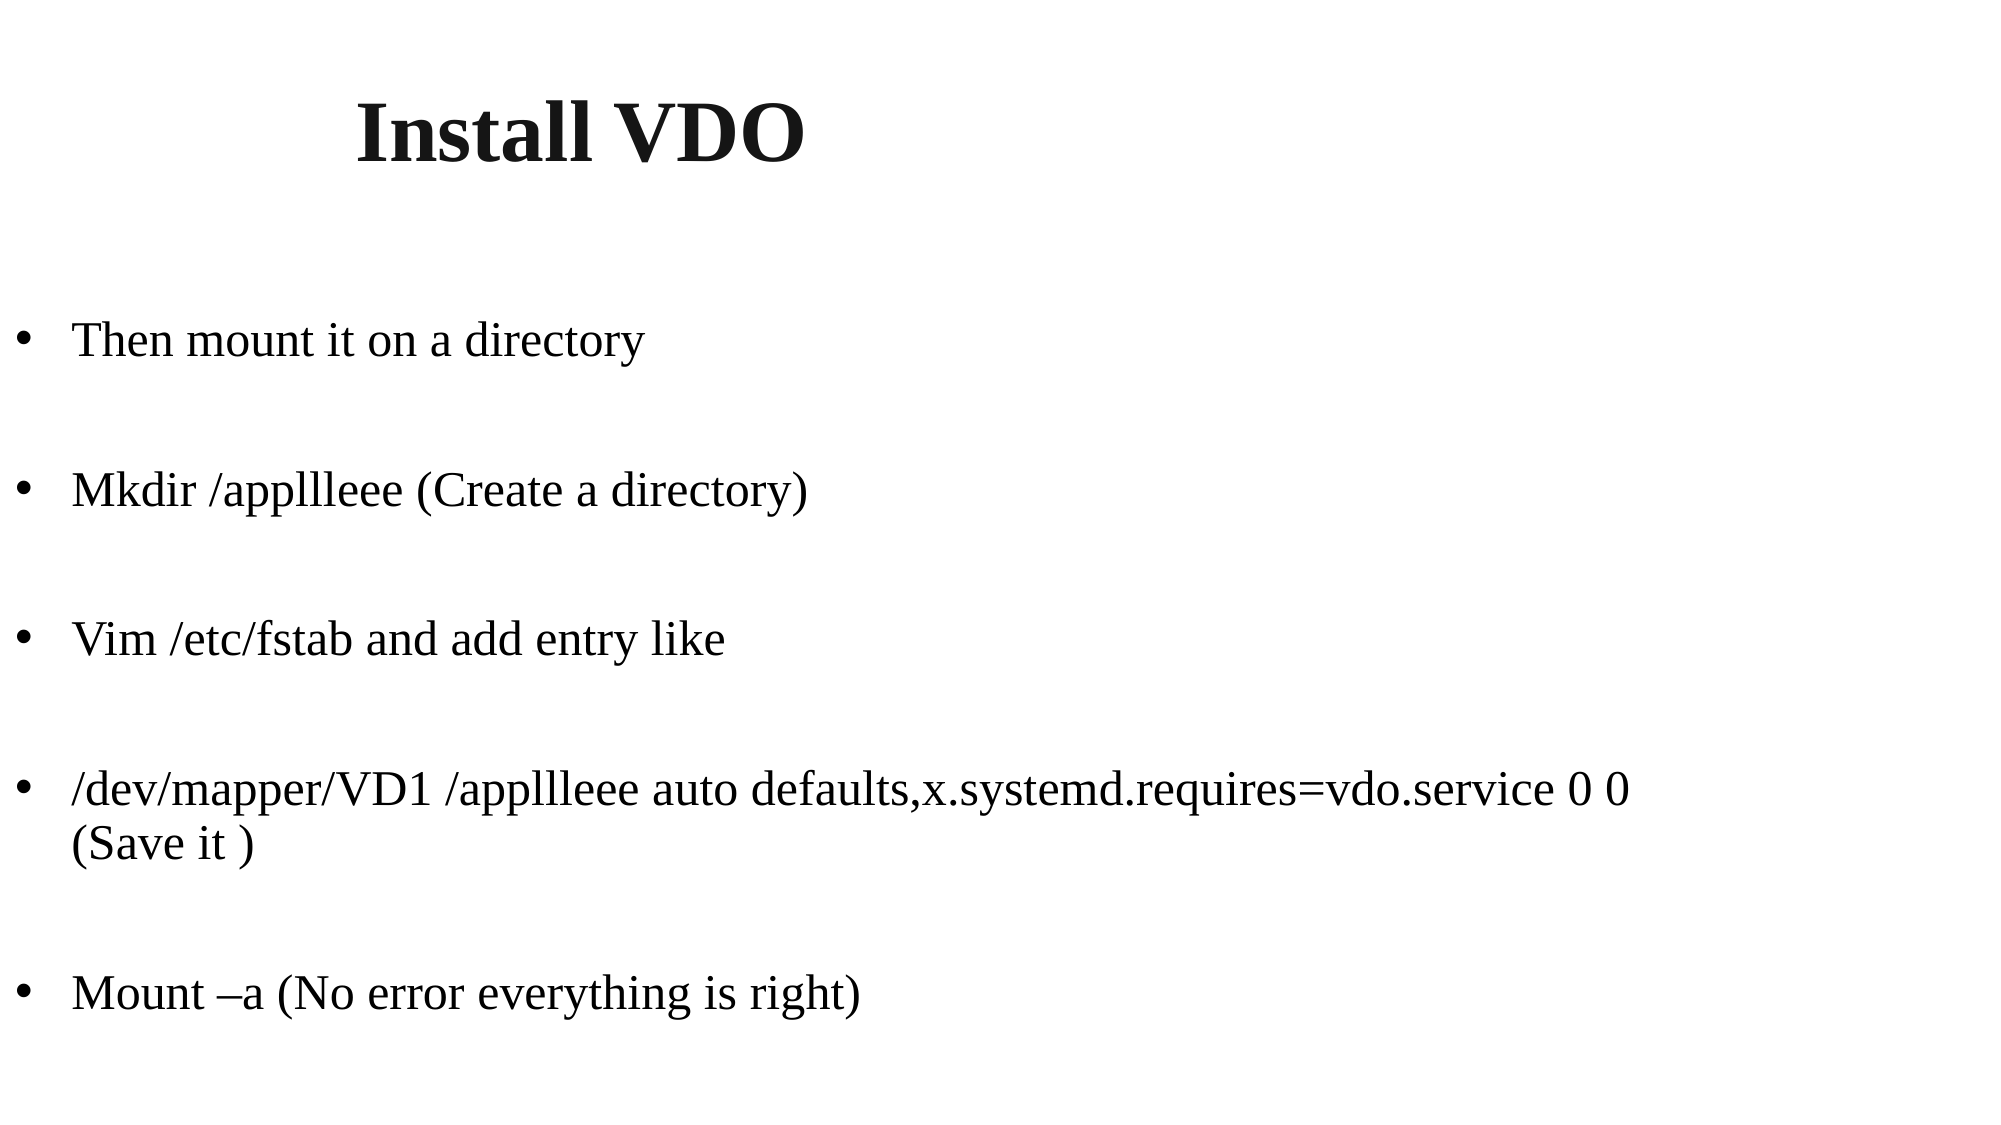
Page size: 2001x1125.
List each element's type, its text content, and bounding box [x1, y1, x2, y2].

subtitle Then mount it on a directory Mkdir /appllleee (Create a directory) Vim /etc/fstab and add entry like /dev/mapper/VD1 /appllleee auto defaults,x.systemd.requires=vdo.service 0 0 (Save it ) Mount –a (No error everything is right) [0, 224, 1713, 1088]
title Install VDO [340, 75, 1700, 188]
